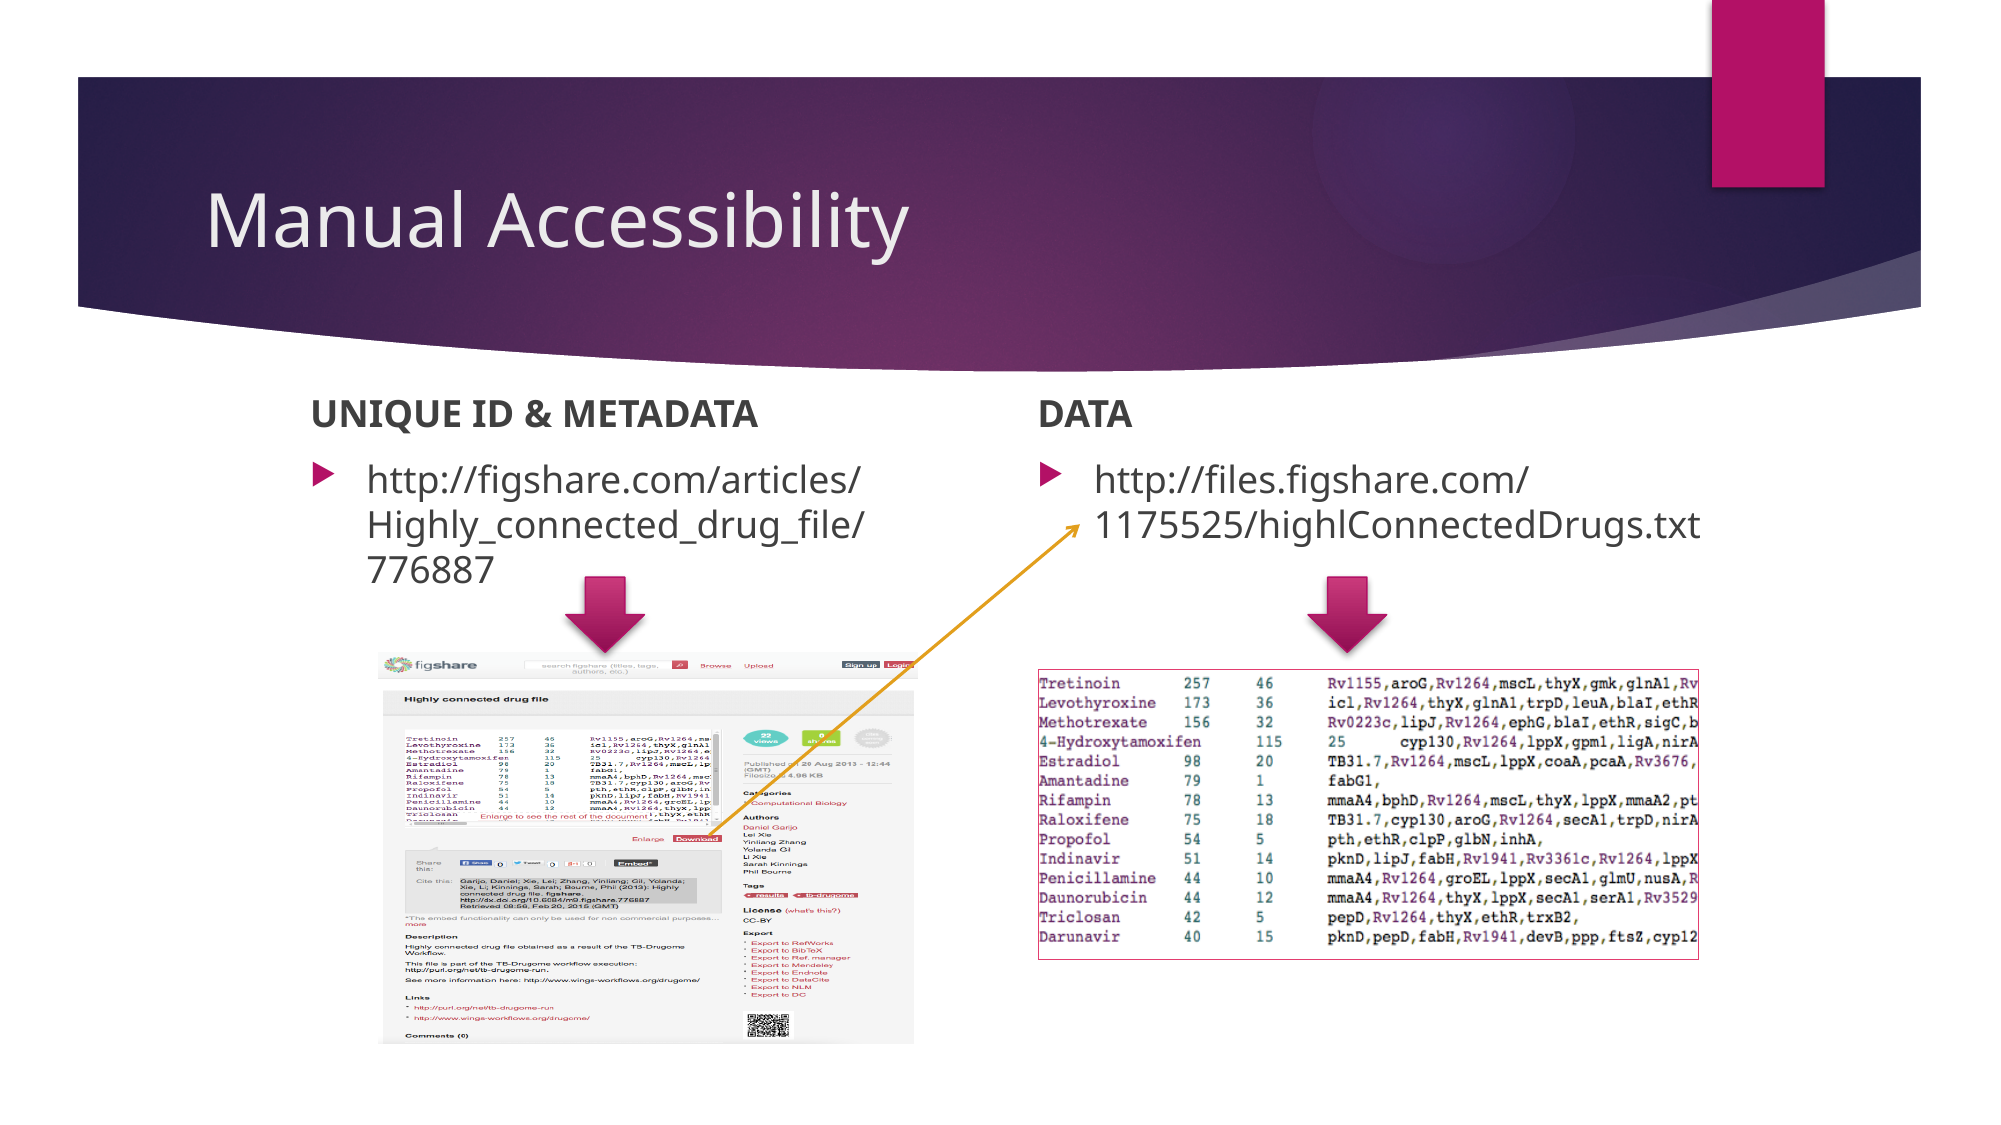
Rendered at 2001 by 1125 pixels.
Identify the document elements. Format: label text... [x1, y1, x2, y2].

list UNIQUE ID & METADATA http://figshare.com/articles/Highly_connected_drug_file/776887 [295, 382, 990, 1064]
title Manual Accessibility [189, 159, 1627, 276]
picture [377, 652, 918, 1044]
text_box [1307, 576, 1388, 653]
picture [1038, 669, 1699, 960]
text_box [565, 576, 646, 650]
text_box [709, 524, 1081, 836]
list DATA http://files.figshare.com/1175525/highlConnectedDrugs.txt [1022, 382, 1717, 1064]
